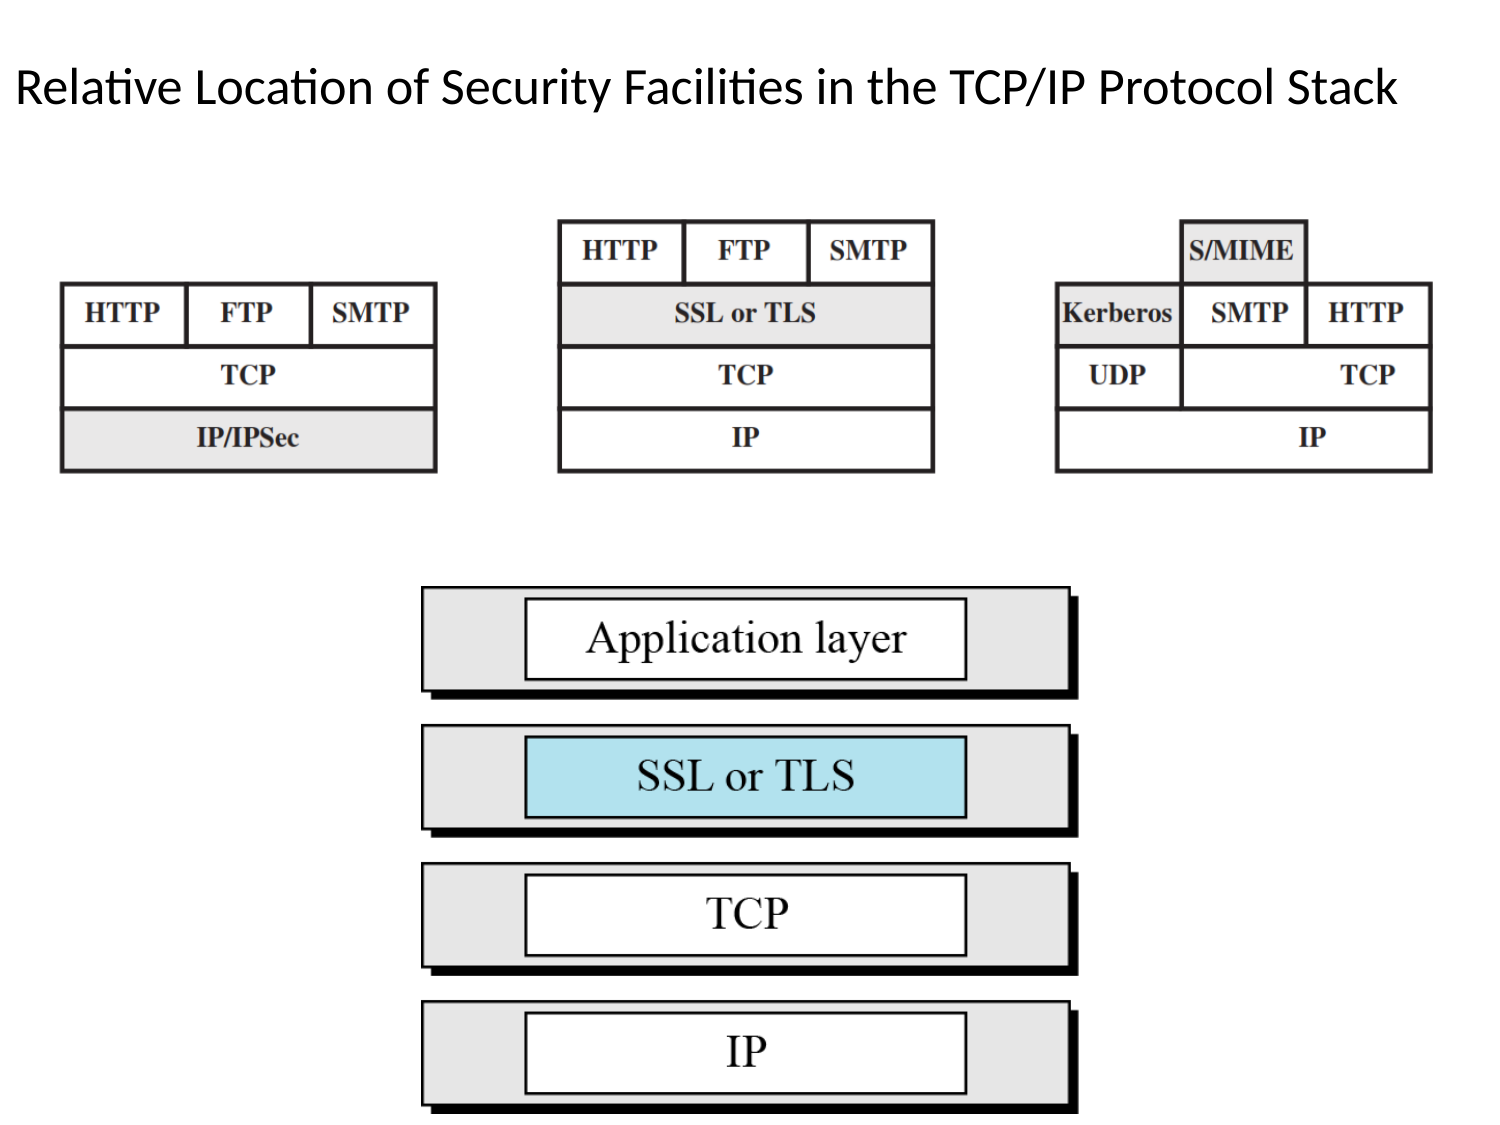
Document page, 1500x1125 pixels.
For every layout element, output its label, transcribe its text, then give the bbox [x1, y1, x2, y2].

picture [420, 585, 1079, 1114]
title Relative Location of Security Facilities in the TCP/IP Protocol Stack [0, 17, 1438, 150]
picture [52, 212, 1437, 478]
